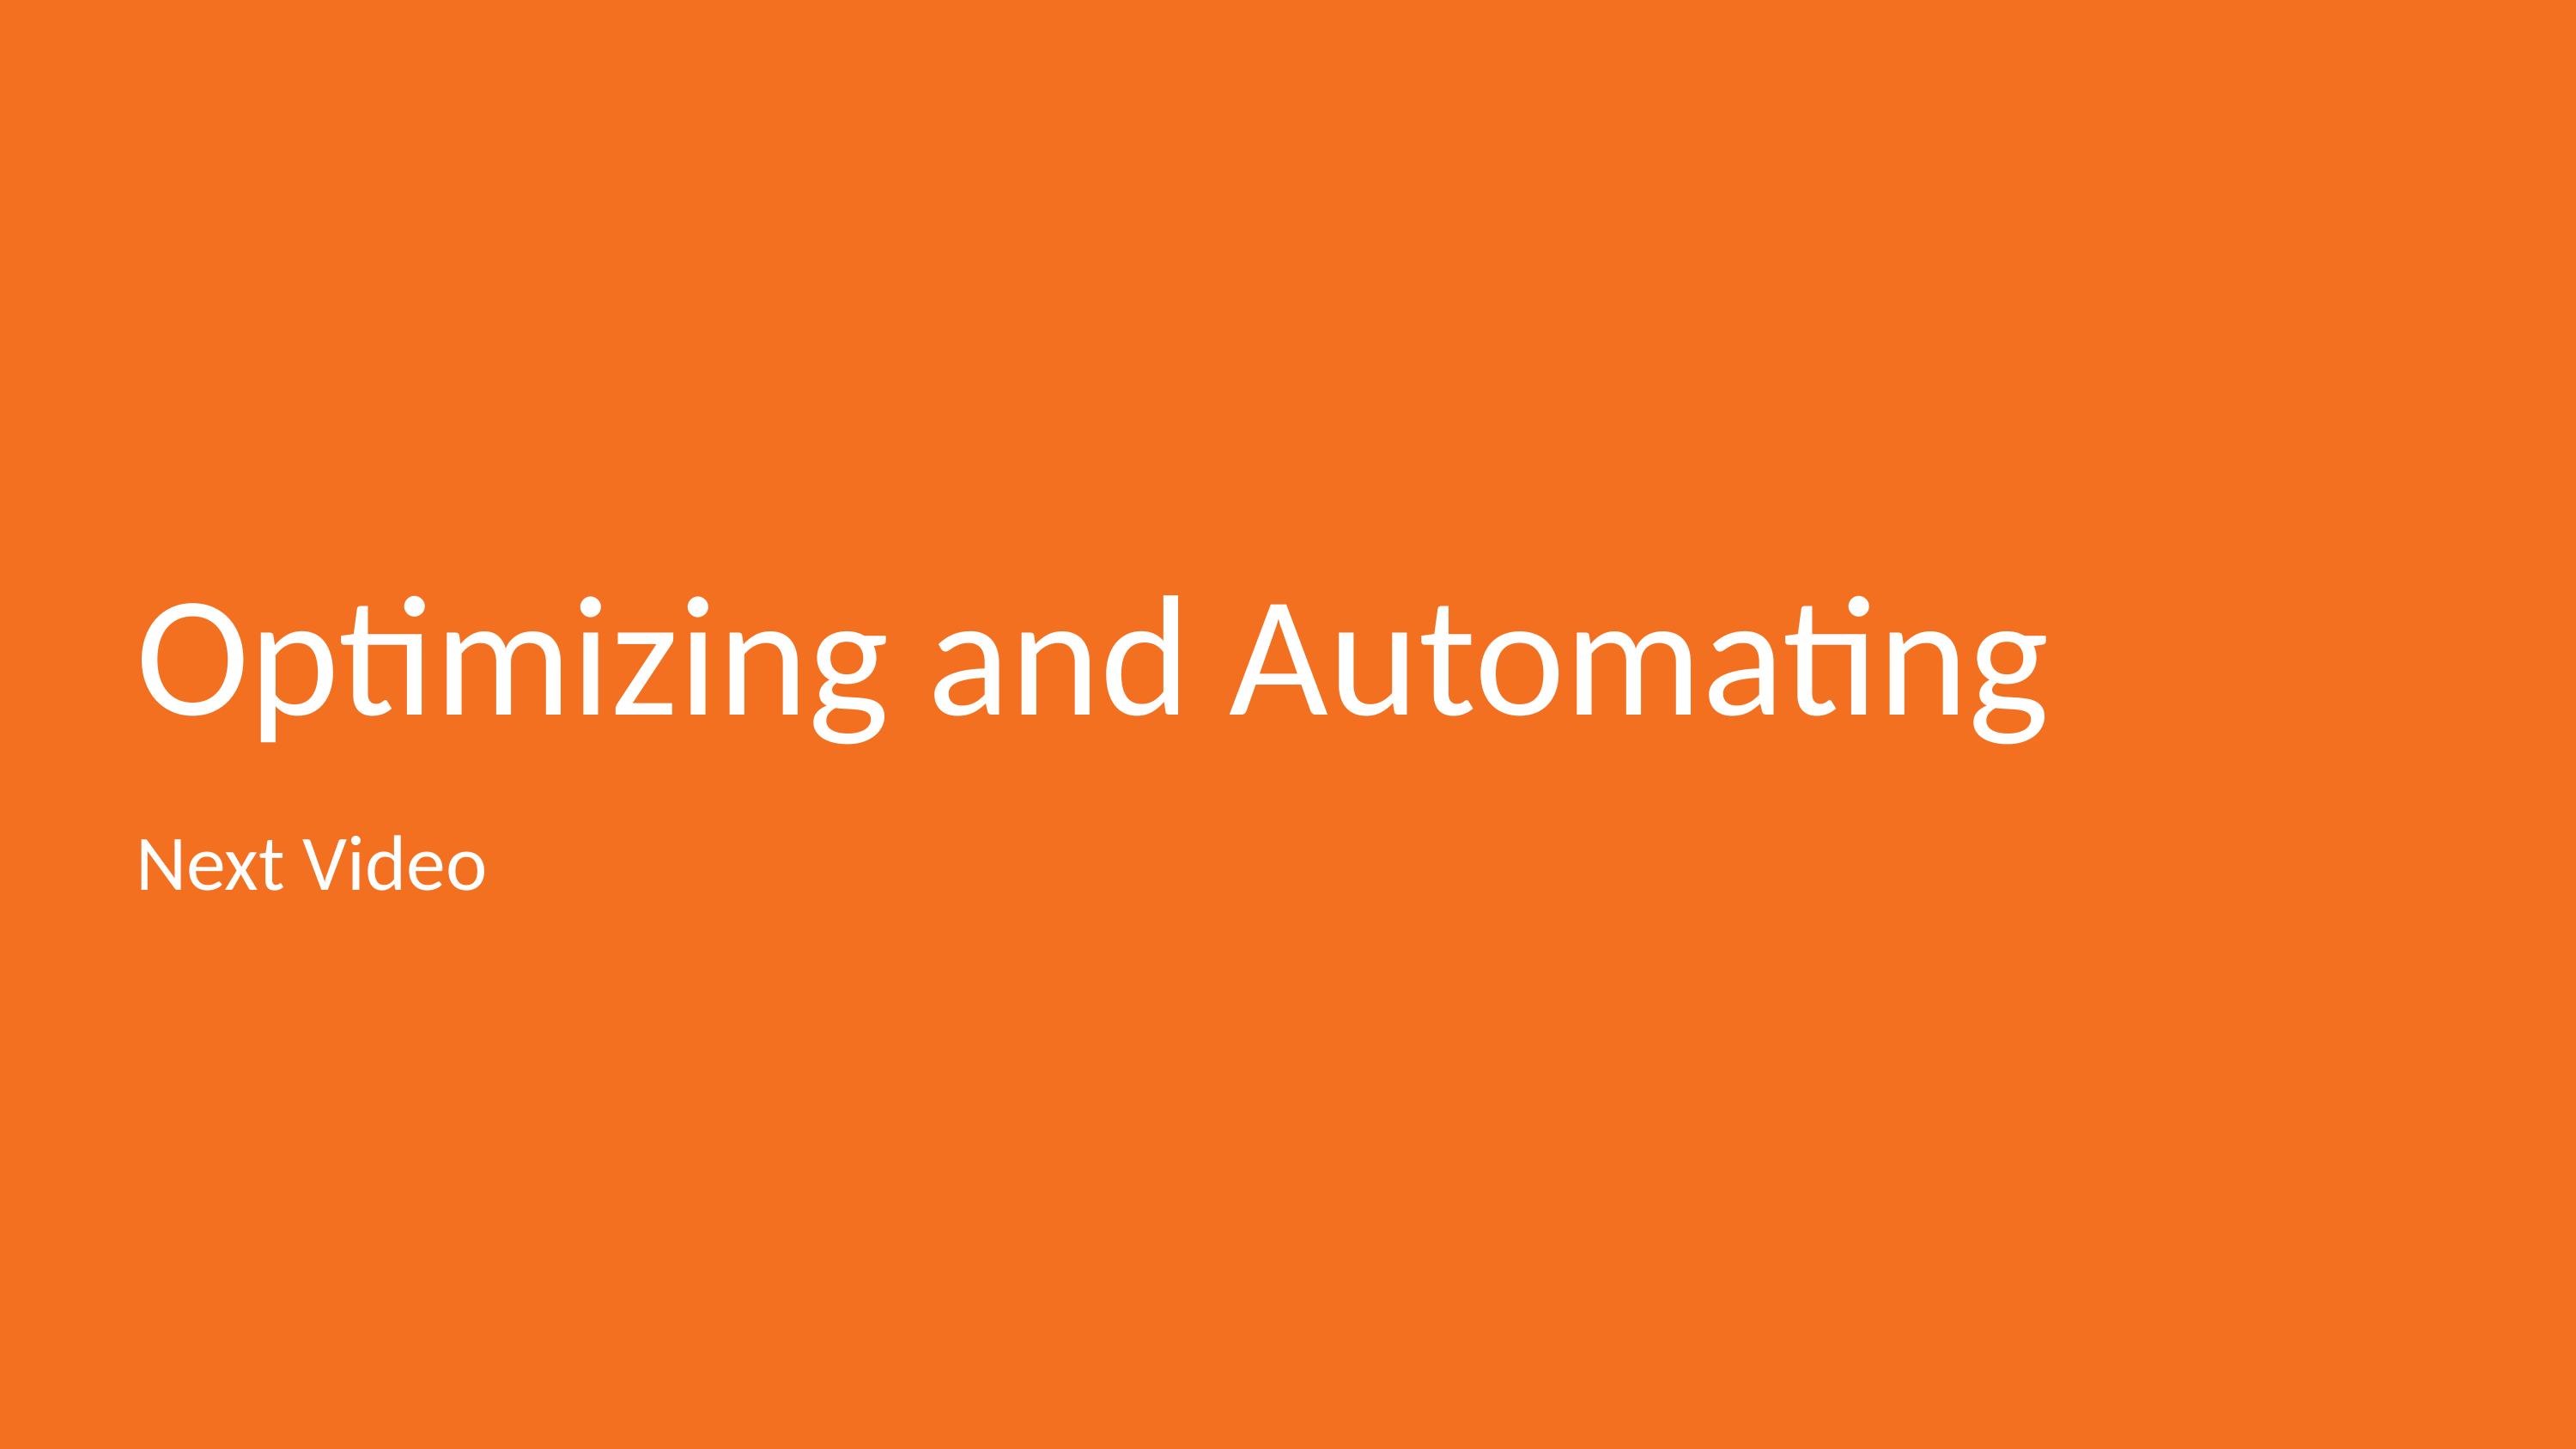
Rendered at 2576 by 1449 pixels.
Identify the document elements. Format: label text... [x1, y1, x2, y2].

subtitle Next Video [110, 785, 2427, 908]
title Optimizing and Automating [110, 512, 2427, 776]
